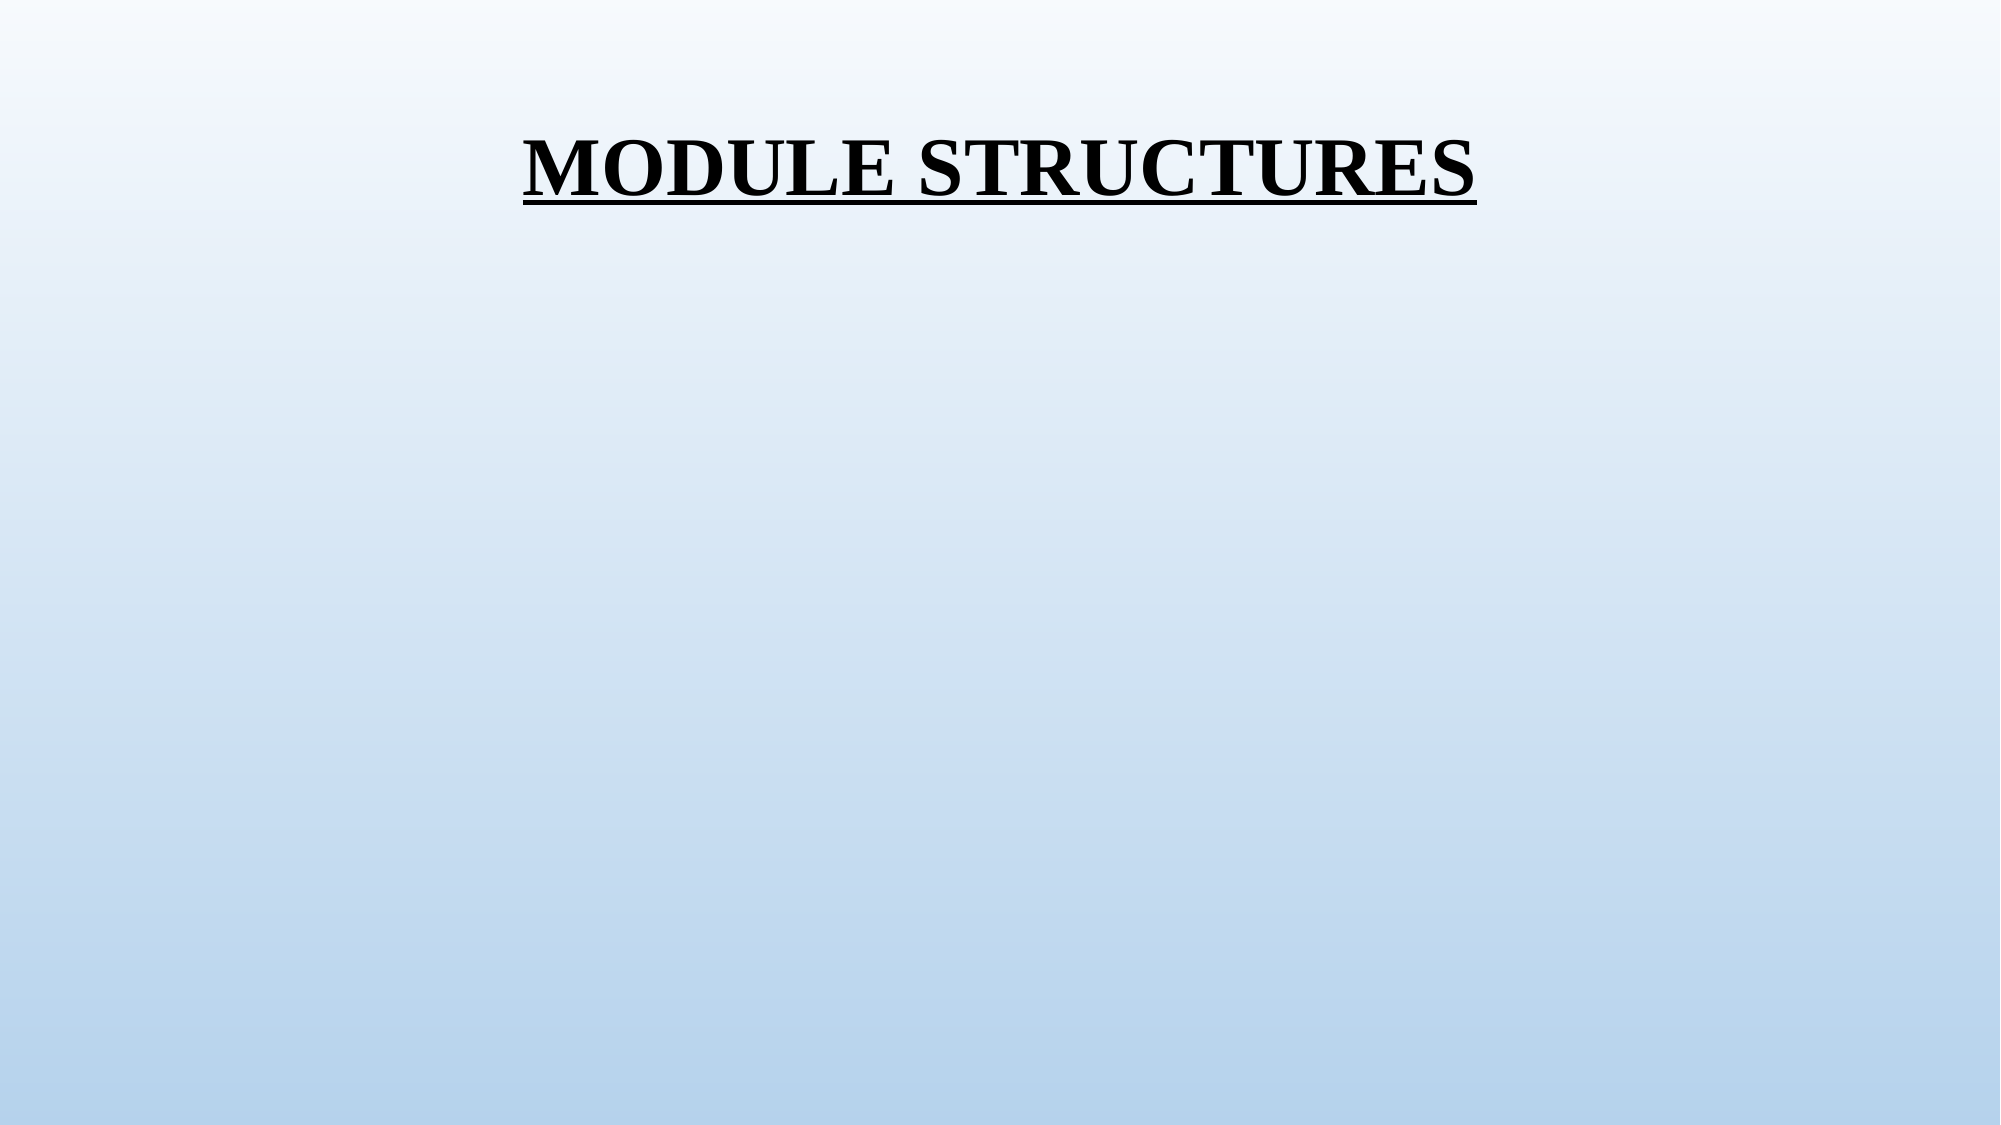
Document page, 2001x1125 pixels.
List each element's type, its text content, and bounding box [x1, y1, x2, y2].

title MODULE STRUCTURES [137, 59, 1863, 278]
